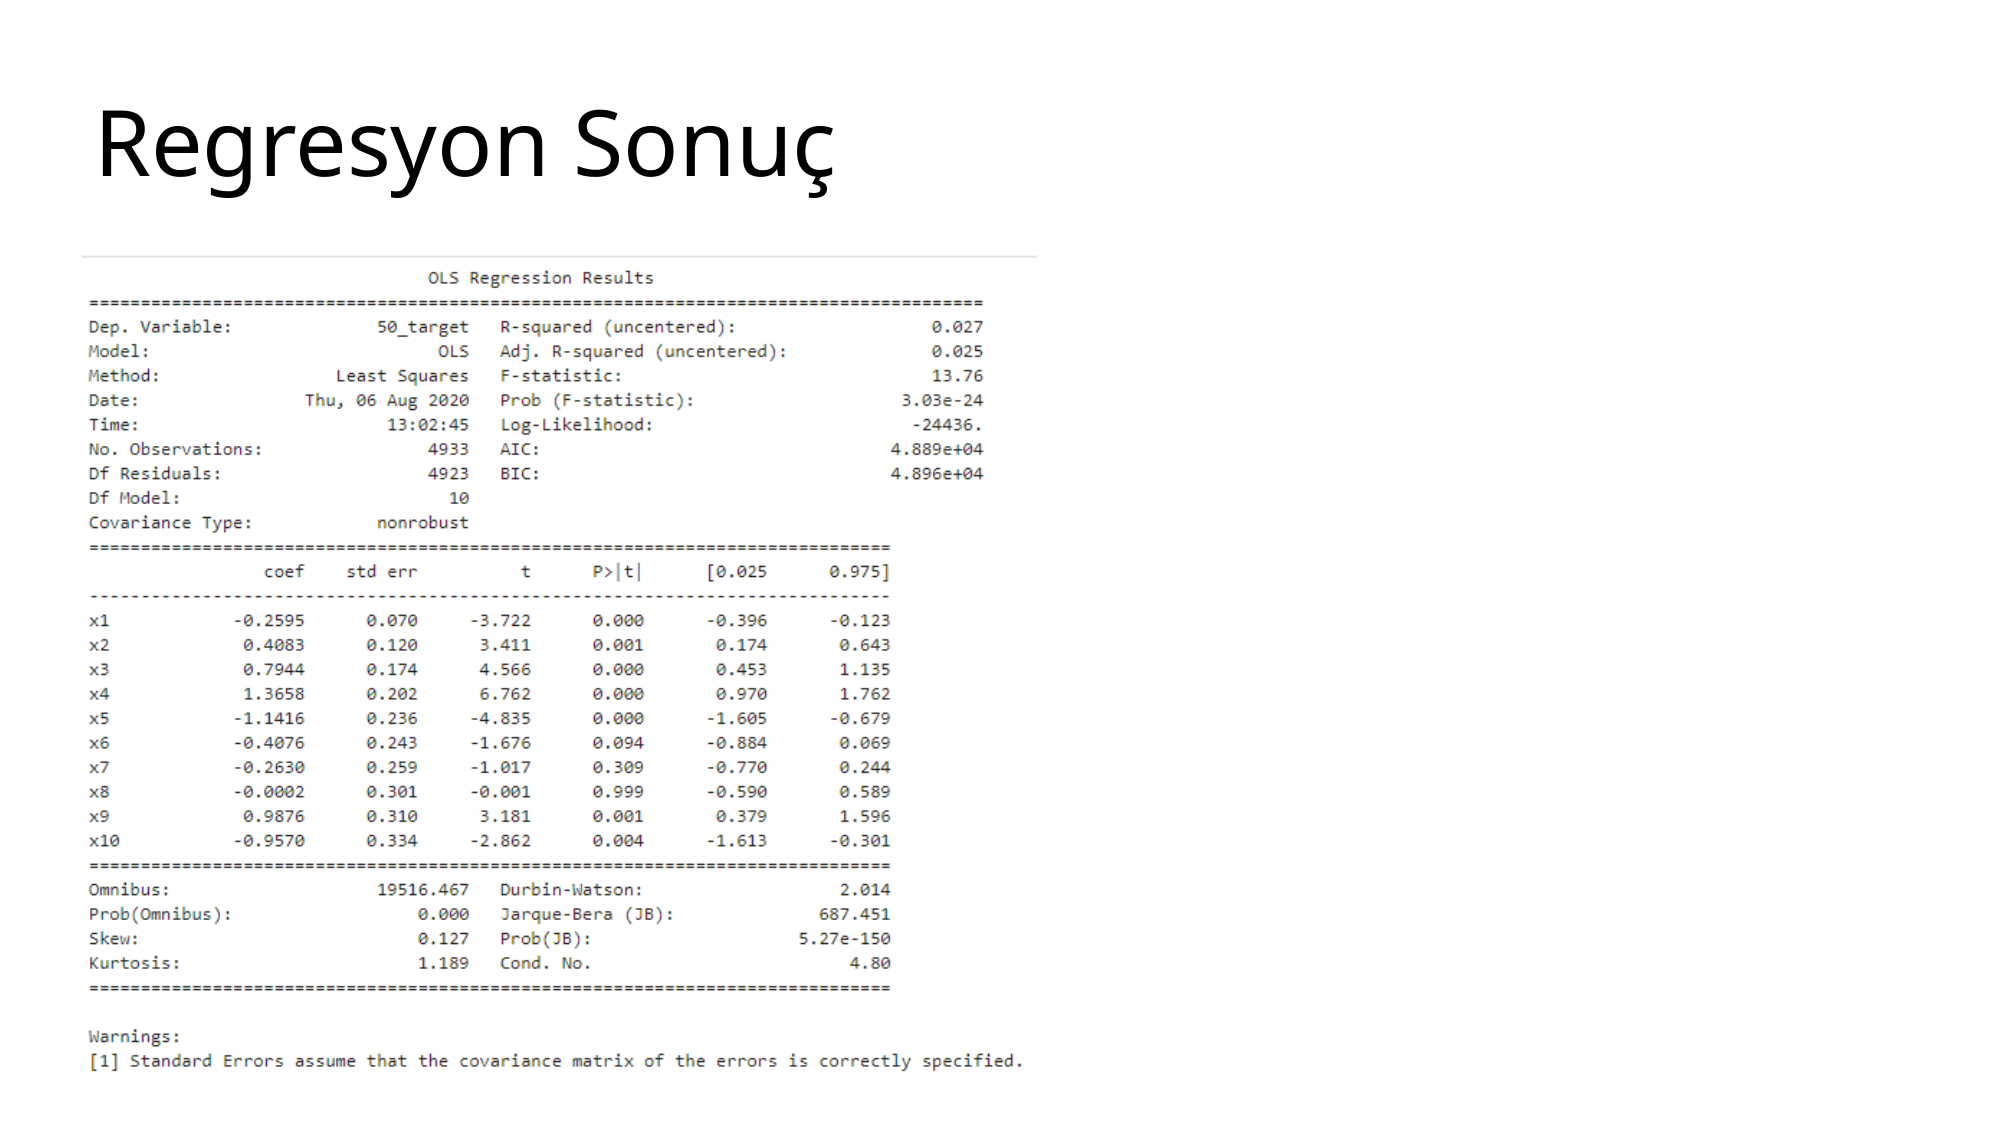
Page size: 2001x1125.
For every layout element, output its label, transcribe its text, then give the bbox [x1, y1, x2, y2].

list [79, 255, 1037, 1087]
title Regresyon Sonuç [79, 37, 1805, 256]
